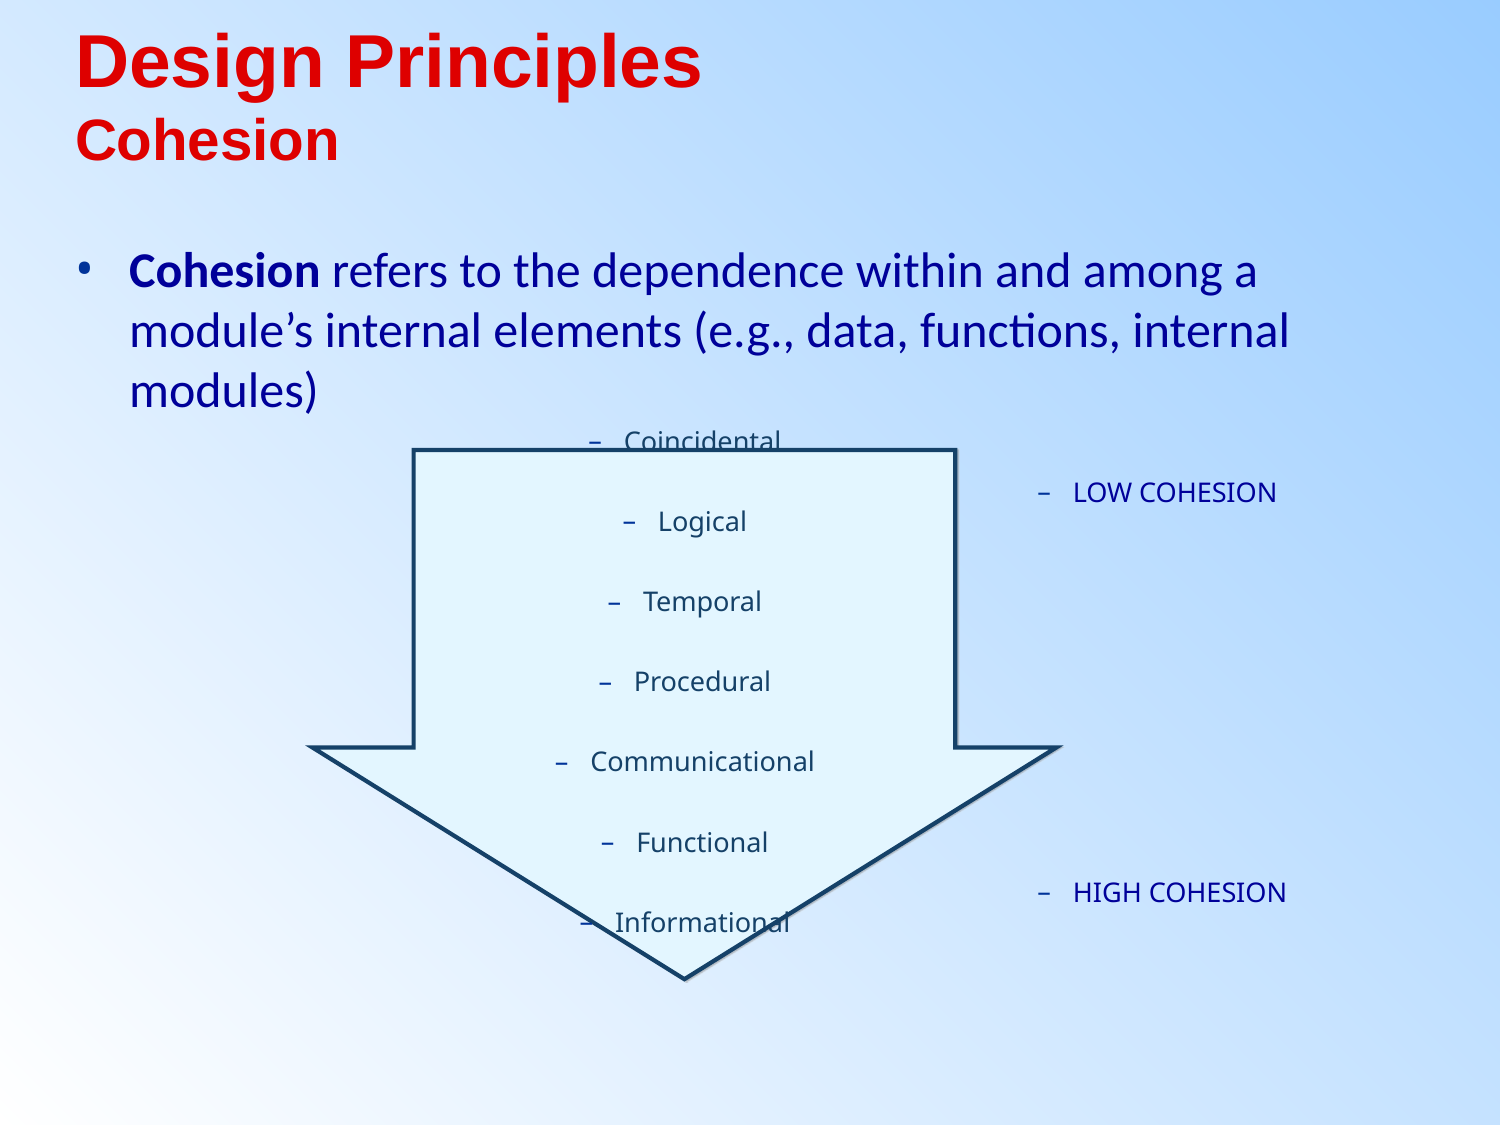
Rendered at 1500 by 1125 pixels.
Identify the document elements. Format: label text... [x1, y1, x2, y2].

text_box [618, 938, 751, 980]
title Design Principles Cohesion [74, 0, 1423, 186]
list Cohesion refers to the dependence within and among a module’s internal elements (e.g., data, functions, internal modules) [74, 237, 1423, 1003]
text_box [815, 450, 1057, 898]
text_box LOW COHESION [1037, 474, 1288, 513]
text_box [312, 450, 554, 898]
text_box Coincidental Logical Temporal Procedural Communicational Functional Informational [554, 428, 815, 938]
text_box HIGH COHESION [1037, 874, 1288, 917]
